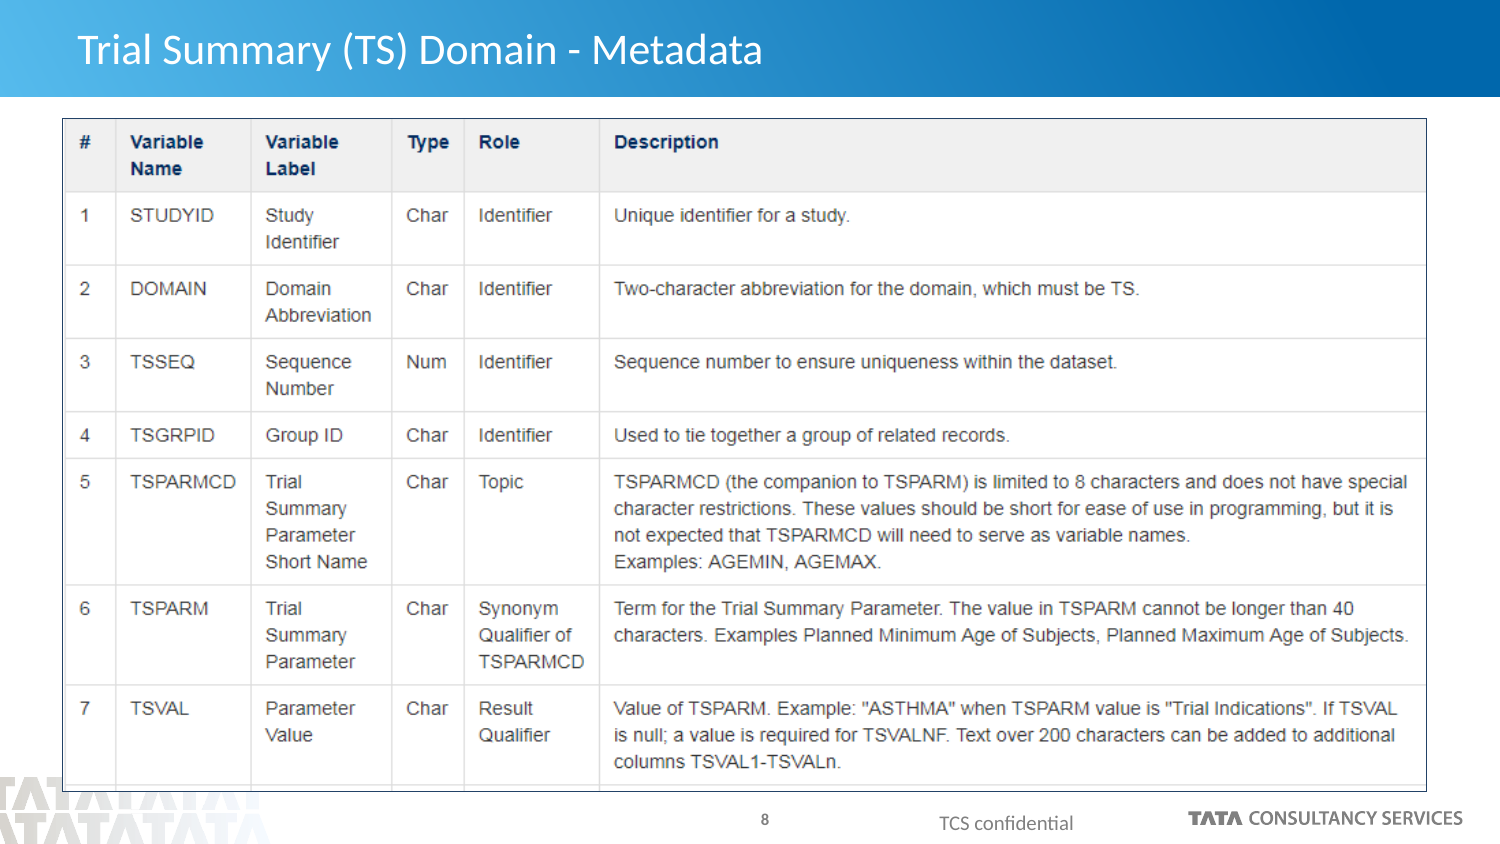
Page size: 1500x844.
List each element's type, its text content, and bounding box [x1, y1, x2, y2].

title Trial Summary (TS) Domain - Metadata [66, 7, 1463, 87]
text_box TCS confidential [775, 801, 1238, 834]
picture [62, 118, 1428, 792]
